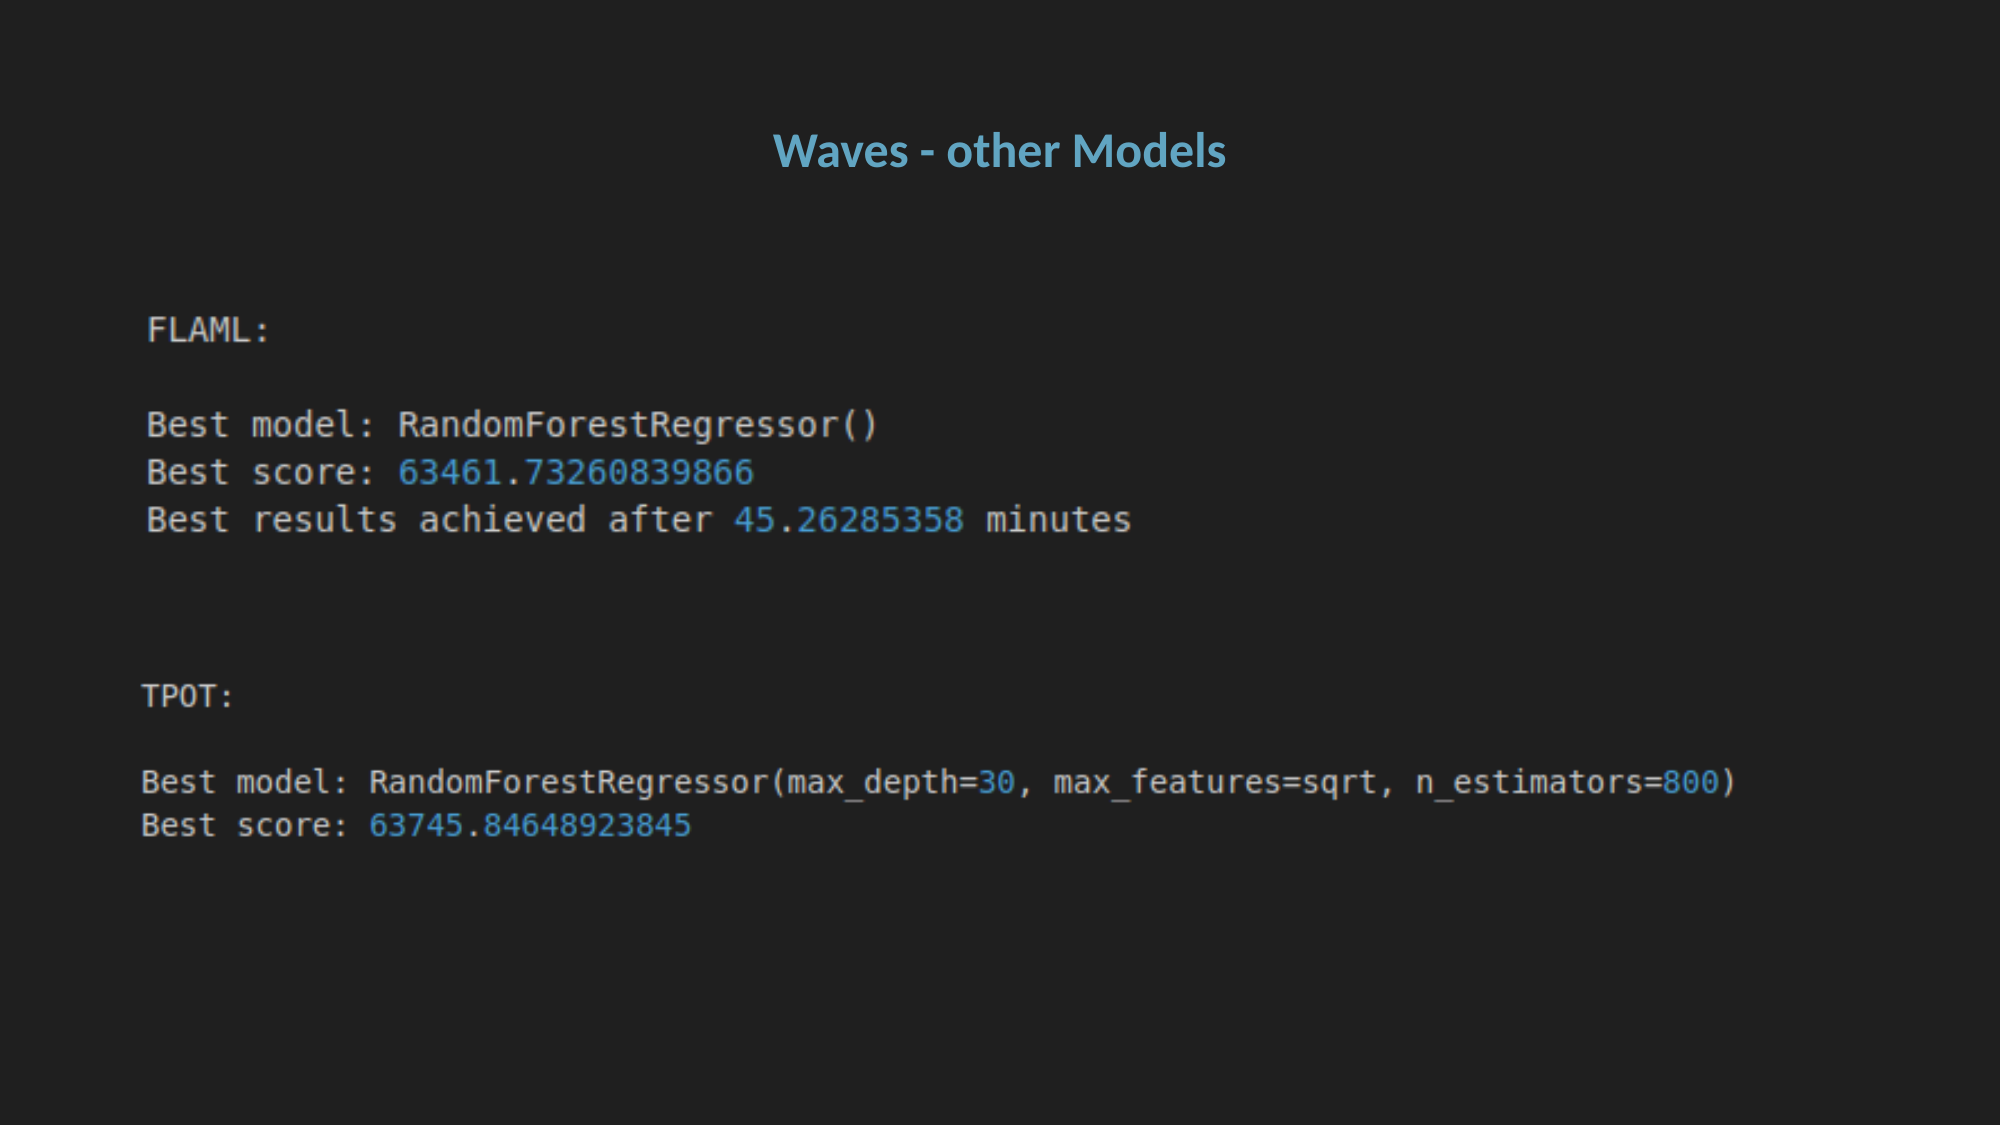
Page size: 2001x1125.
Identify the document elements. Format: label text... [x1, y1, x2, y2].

picture [137, 305, 1148, 555]
title Waves - other Models [137, 42, 1863, 260]
picture [137, 669, 1755, 873]
